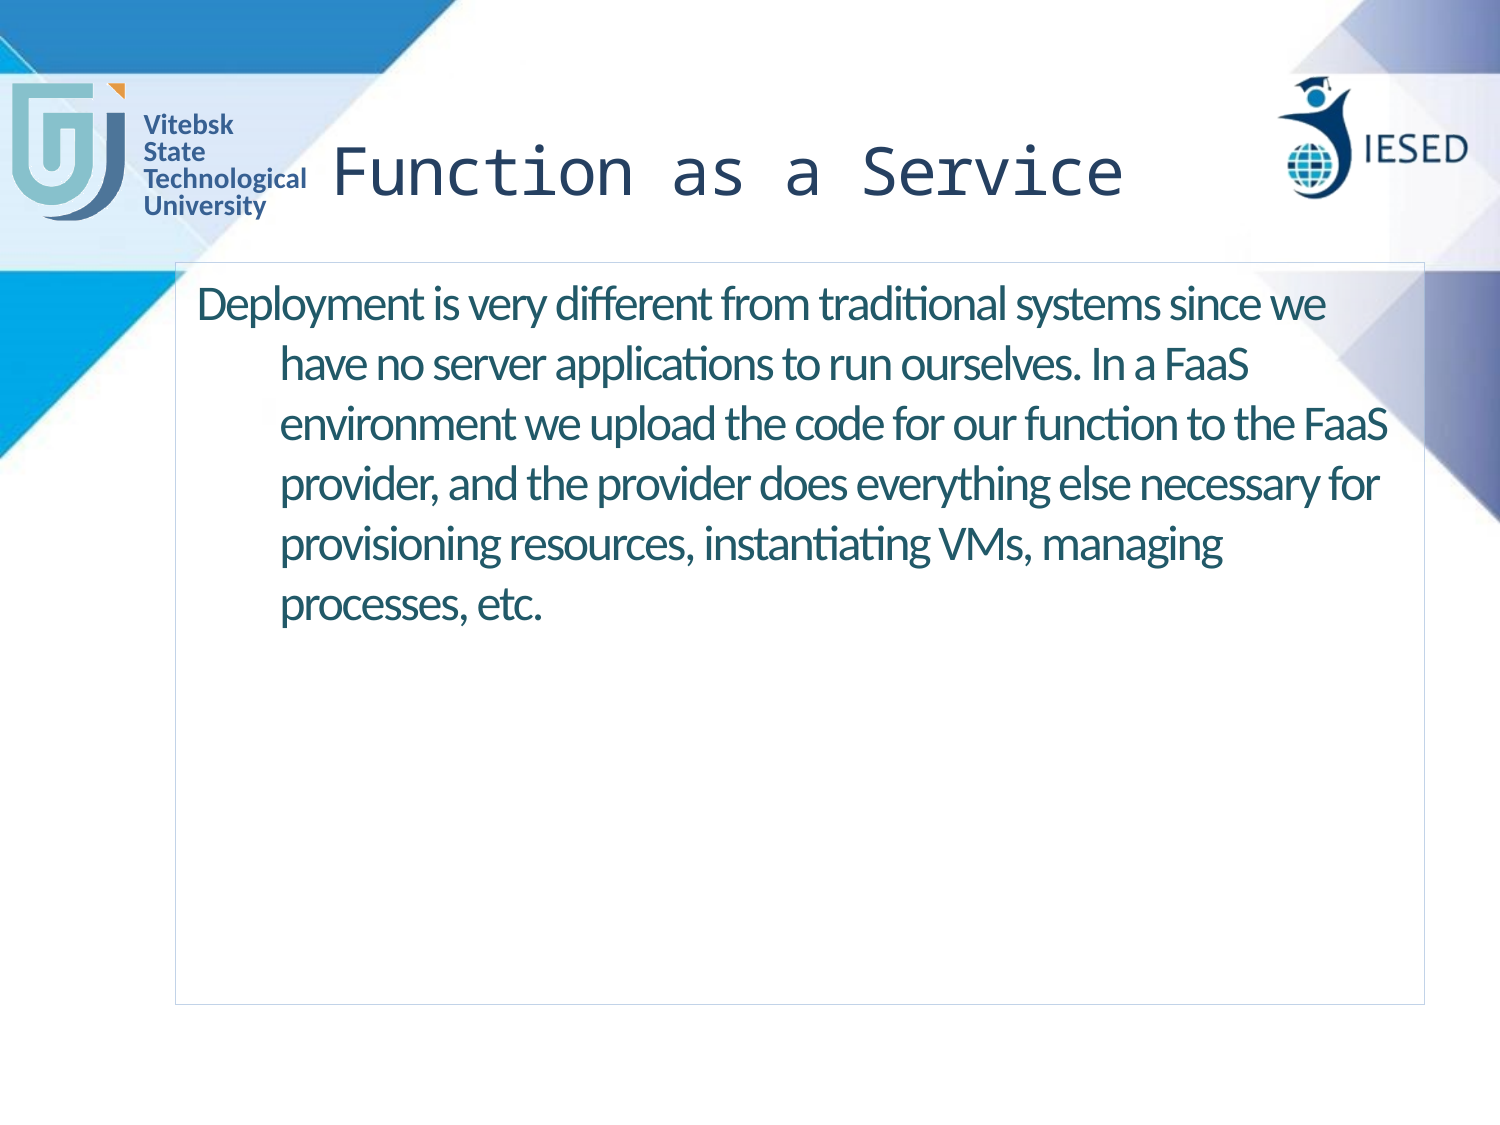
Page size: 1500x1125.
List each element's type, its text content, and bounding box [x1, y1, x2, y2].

title Function as a Service [316, 105, 1301, 233]
list Deployment is very different from traditional systems since we have no server applications to run ourselves. In a FaaS environment we upload the code for our function to the FaaS provider, and the provider does everything else necessary for provisioning resources, instantiating VMs, managing processes, etc. [175, 262, 1425, 1005]
picture [0, 0, 1500, 1125]
